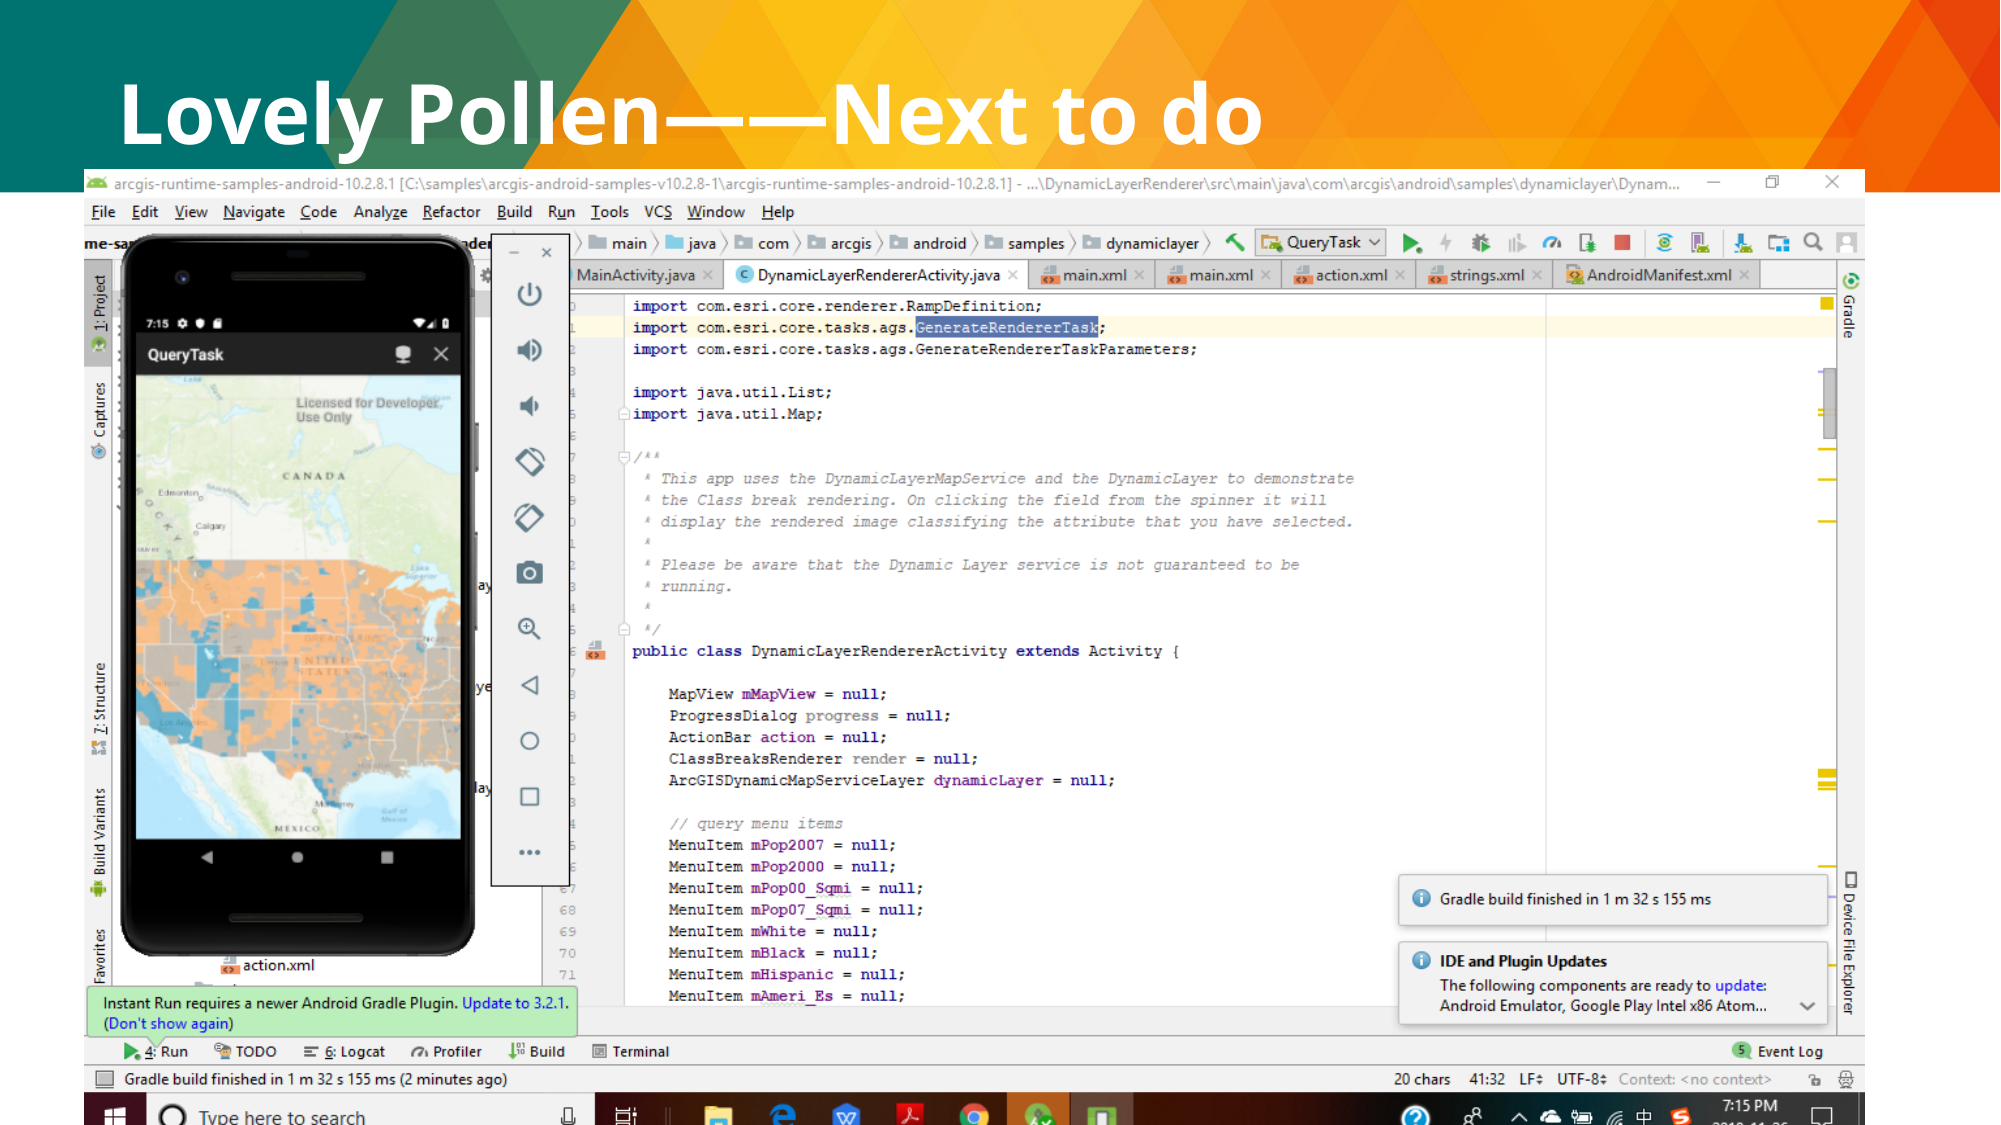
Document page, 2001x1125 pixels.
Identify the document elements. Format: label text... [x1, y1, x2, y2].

text_box Lovely Pollen——Next to do [102, 53, 1281, 169]
picture [0, 0, 2000, 1125]
